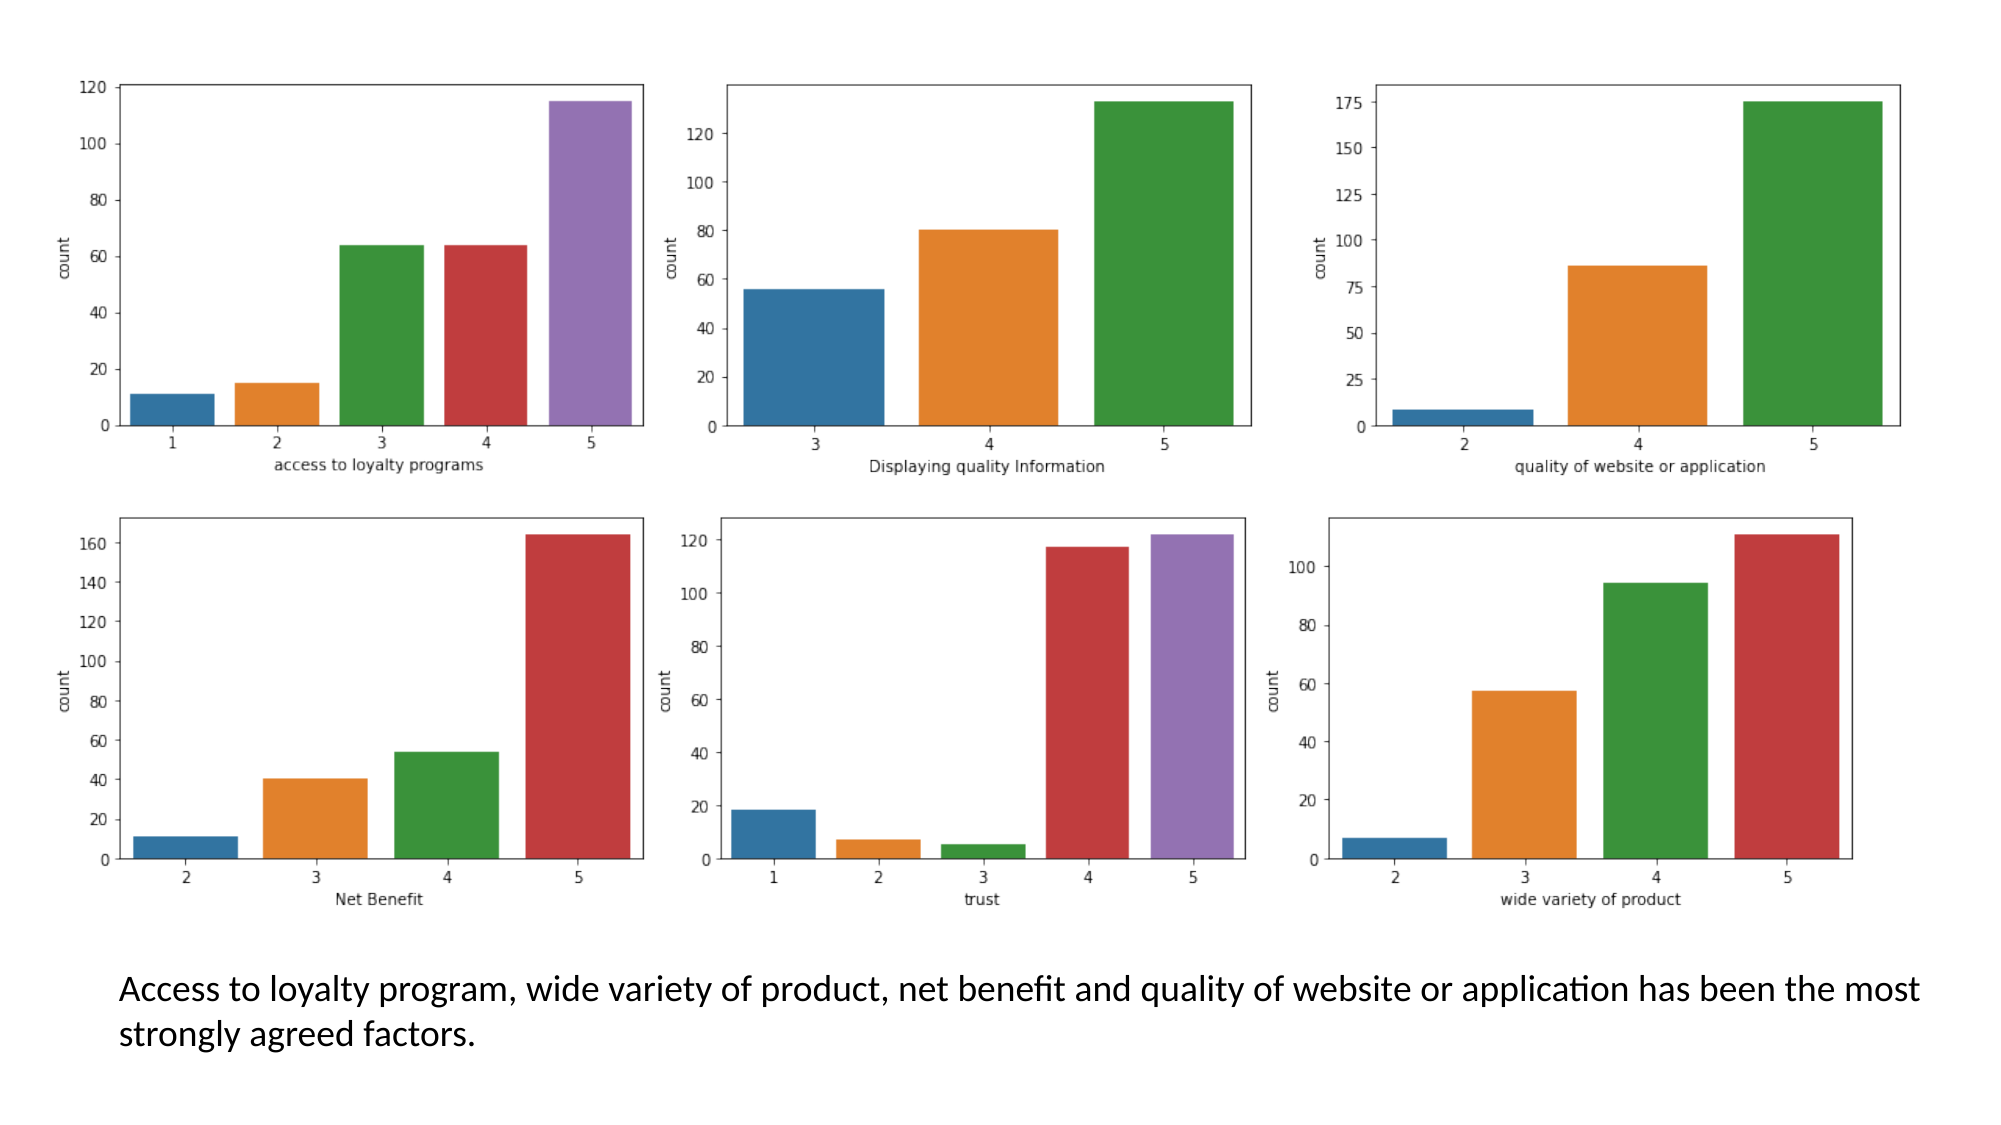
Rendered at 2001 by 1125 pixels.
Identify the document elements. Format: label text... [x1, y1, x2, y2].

picture [46, 70, 1262, 485]
picture [46, 508, 1863, 918]
picture [1302, 75, 1911, 485]
text_box Access to loyalty program, wide variety of product, net benefit and quality of website or application has been the most strongly agreed factors. [104, 956, 1942, 1062]
